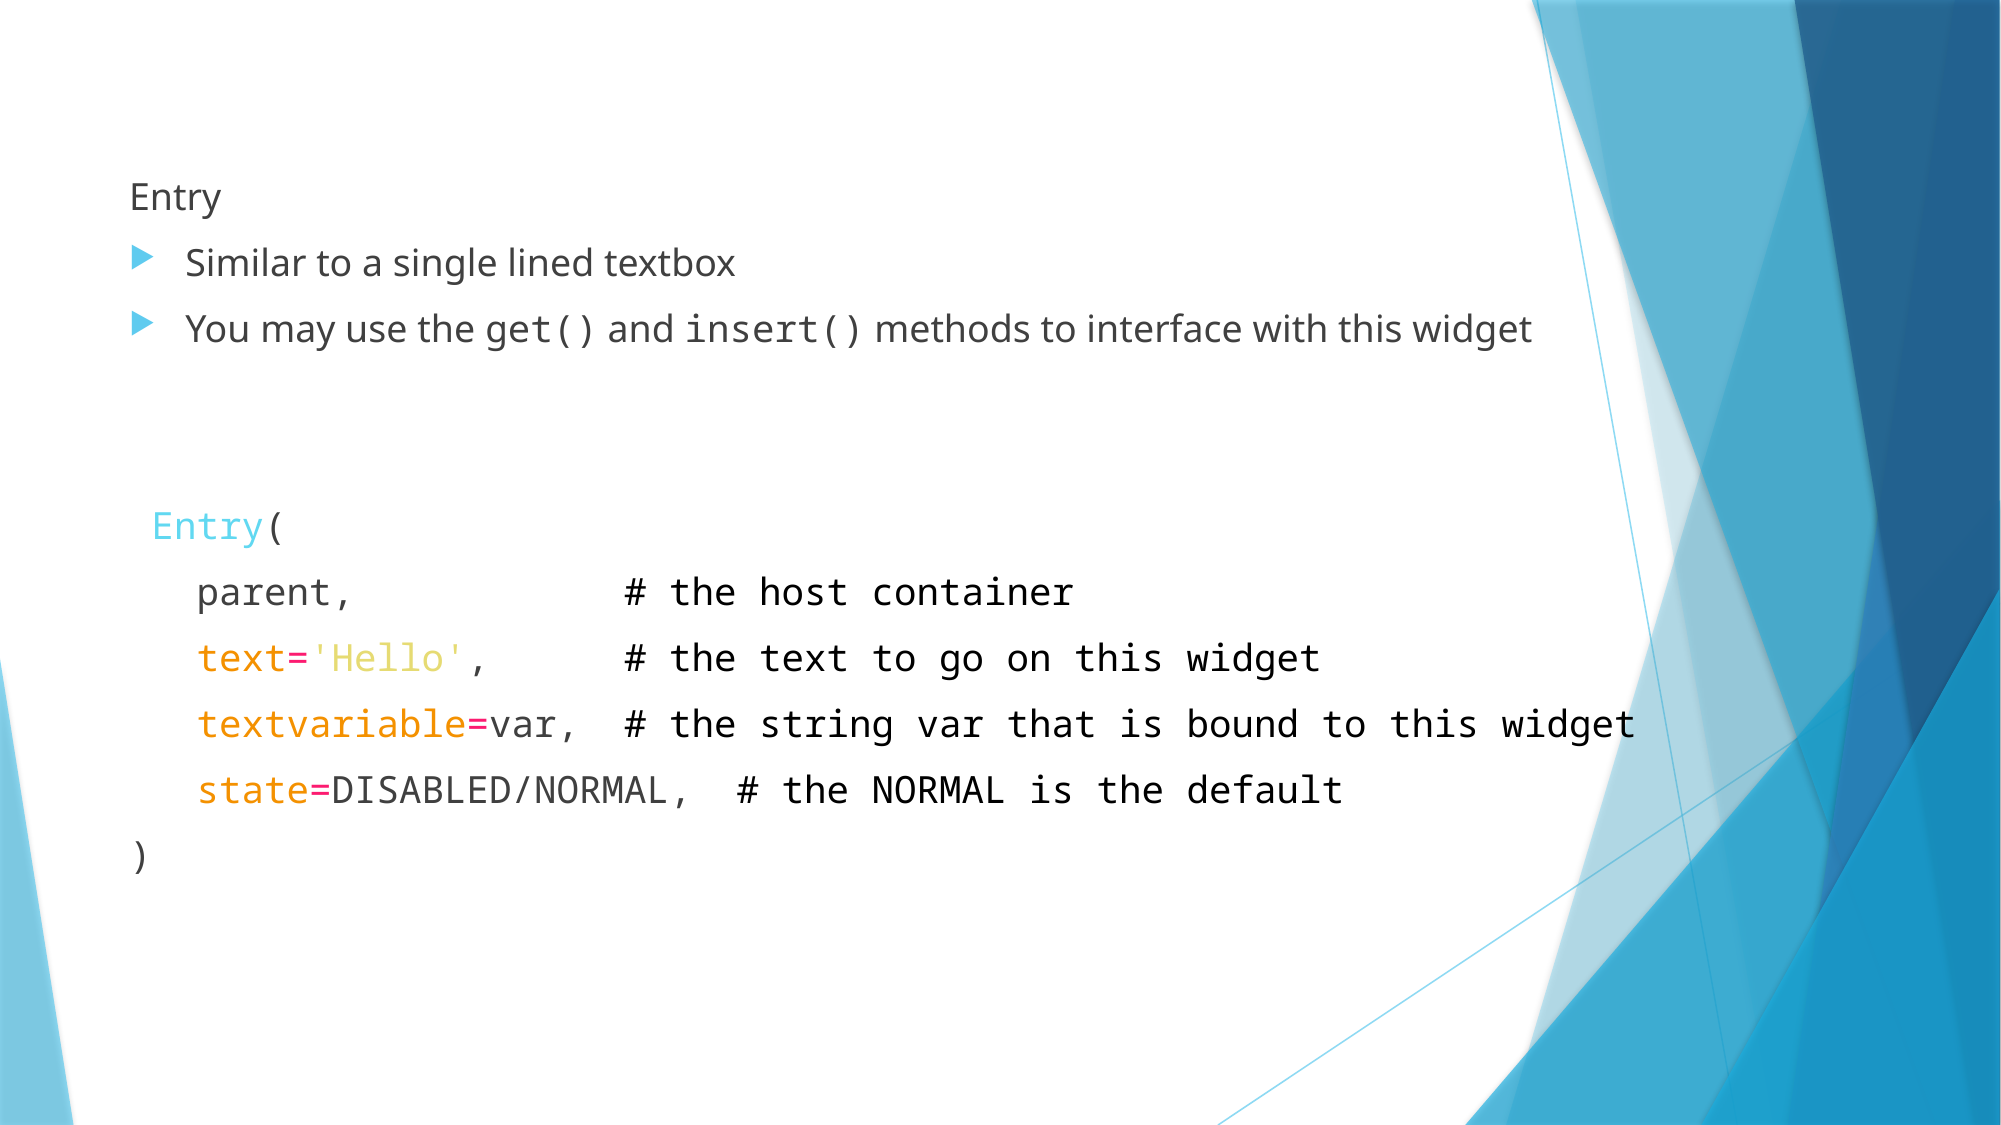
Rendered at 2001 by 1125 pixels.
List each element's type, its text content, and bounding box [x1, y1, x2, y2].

list Entry Similar to a single lined textbox You may use the get() and insert() methods to interface with this widget Entry( parent, # the host container text='Hello', # the text to go on this widget textvariable=var, # the string var that is bound to this widget state=DISABLED/NORMAL, # the NORMAL is the default ) [114, 165, 1886, 960]
